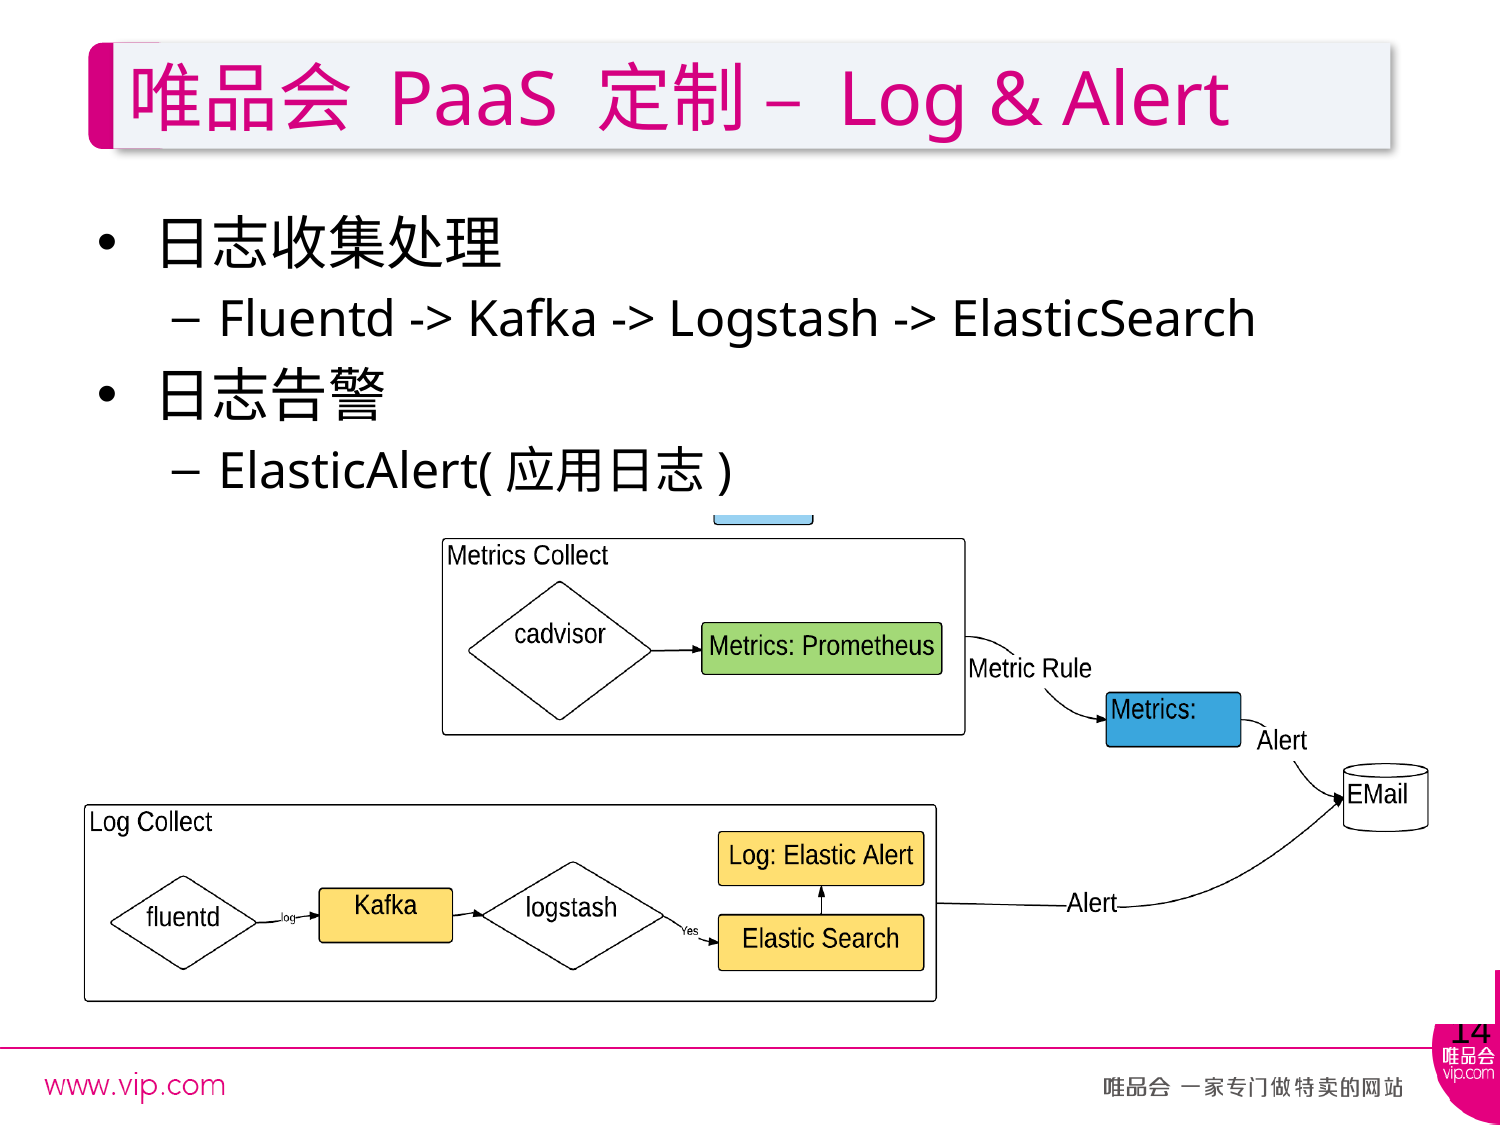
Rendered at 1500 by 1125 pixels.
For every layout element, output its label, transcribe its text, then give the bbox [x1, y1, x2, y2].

text_box [88, 42, 113, 149]
list 日志收集处理 Fluentd -> Kafka -> Logstash -> ElasticSearch 日志告警 ElasticAlert(应用日志) [81, 199, 1432, 513]
picture [0, 0, 1500, 1125]
title 唯品会 PaaS 定制 – Log & Alert [113, 42, 1391, 149]
